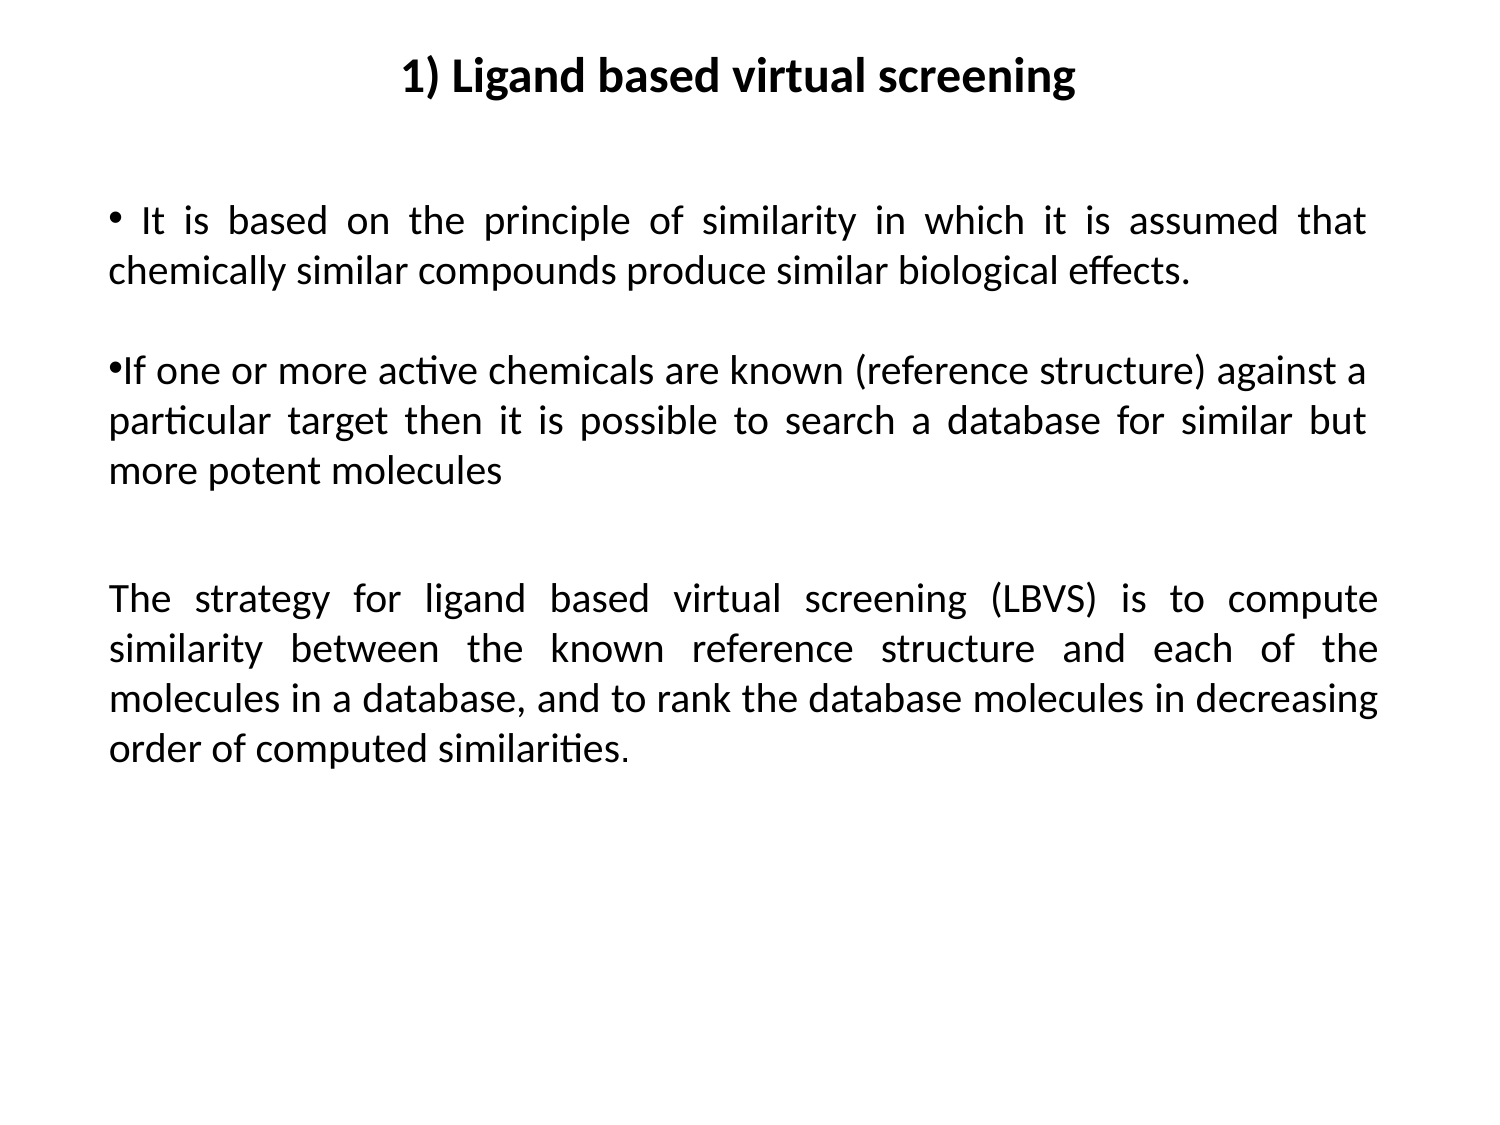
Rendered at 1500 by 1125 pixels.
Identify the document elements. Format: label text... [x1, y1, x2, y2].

text_box 1) Ligand based virtual screening It is based on the principle of similarity in which it is assumed that chemically similar compounds produce similar biological effects. If one or more active chemicals are known (reference structure) against a particular target then it is possible to search a database for similar but more potent molecules [93, 35, 1383, 563]
text_box The strategy for ligand based virtual screening (LBVS) is to compute similarity between the known reference structure and each of the molecules in a database, and to rank the database molecules in decreasing order of computed similarities. [93, 563, 1395, 779]
